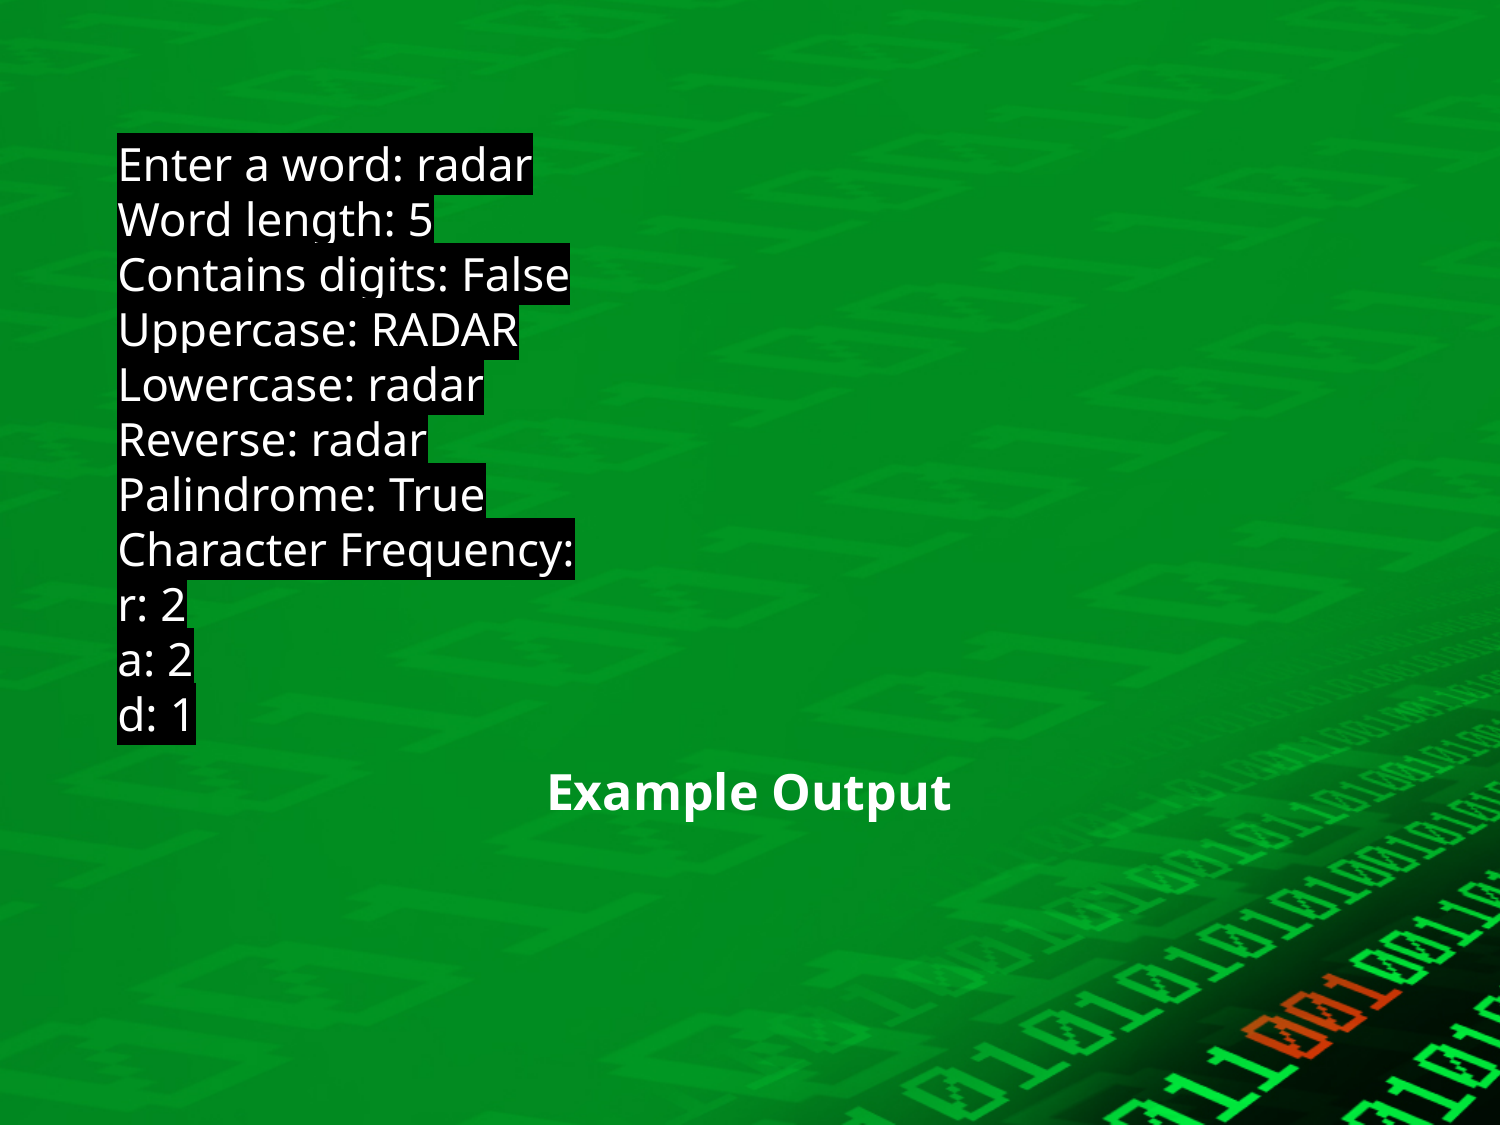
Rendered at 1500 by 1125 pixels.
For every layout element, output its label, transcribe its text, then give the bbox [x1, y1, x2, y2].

picture [0, 0, 1500, 1125]
list Example Output [102, 752, 1397, 999]
title Enter a word: radar Word length: 5 Contains digits: False Uppercase: RADAR Lowercase: radar Reverse: radar Palindrome: True Character Frequency: r: 2 a: 2 d: 1 [102, 280, 1397, 749]
